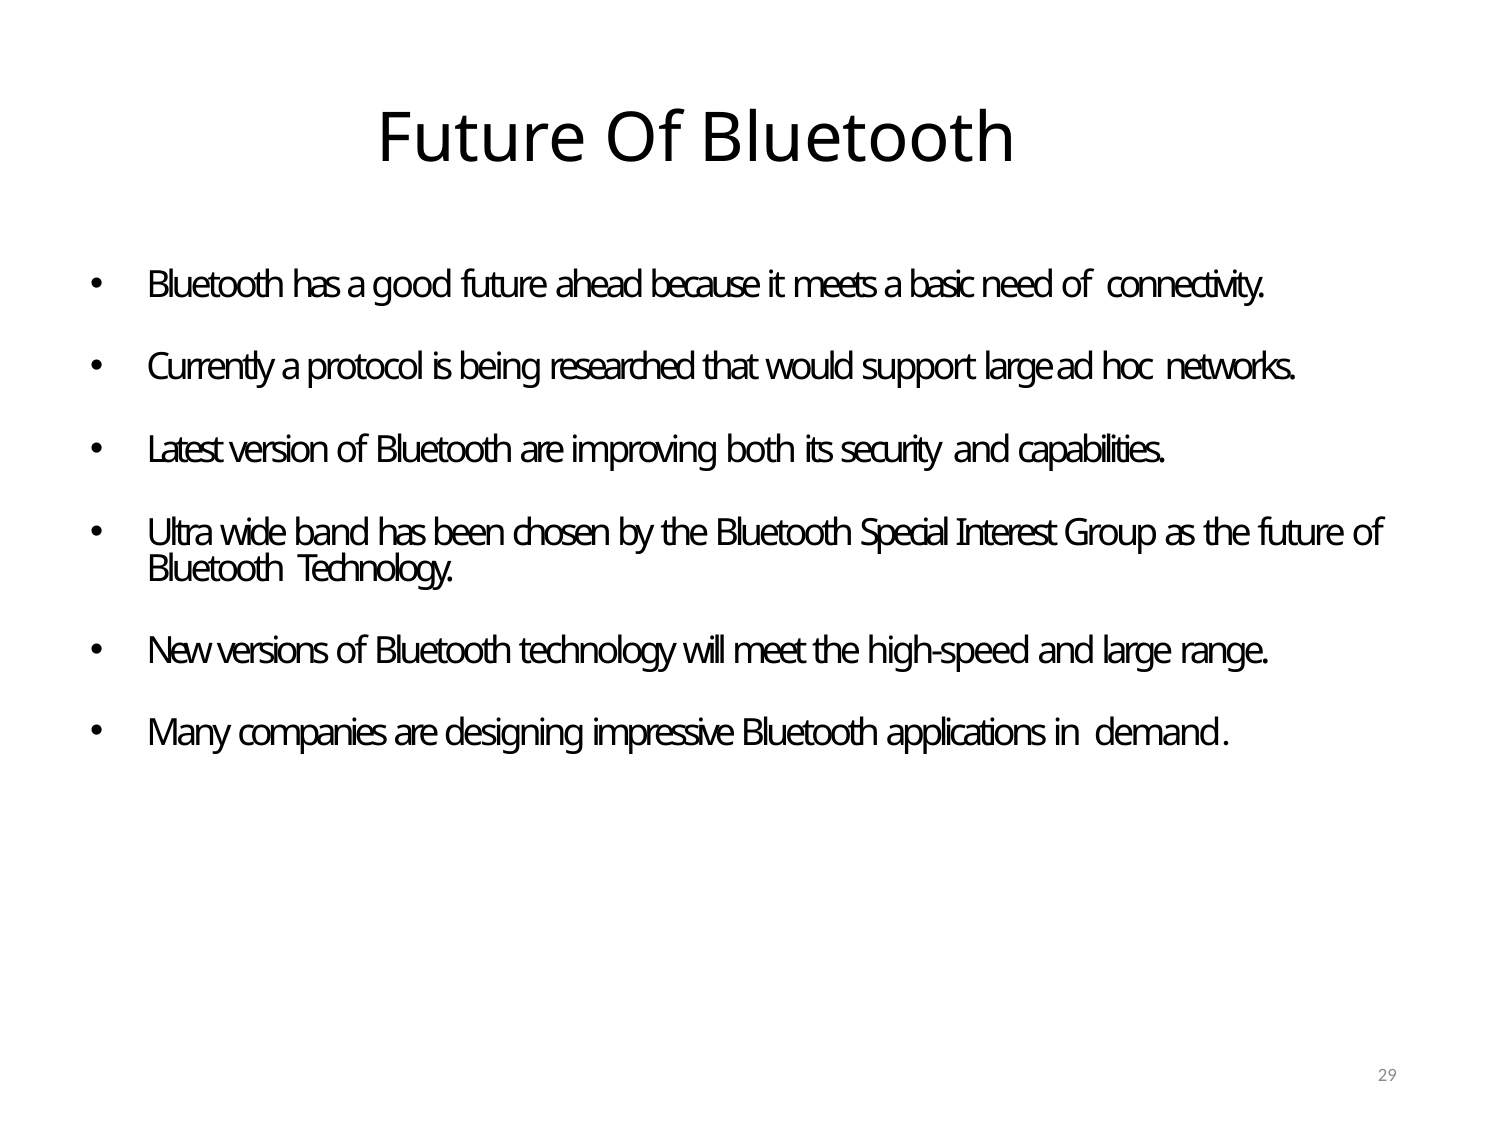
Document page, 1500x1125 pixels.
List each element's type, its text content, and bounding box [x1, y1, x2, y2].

text_box Bluetooth has a good future ahead because it meets a basic need of connectivity. Currently a protocol is being researched that would support large ad hoc networks. Latest version of Bluetooth are improving both its security and capabilities. Ultra wide band has been chosen by the Bluetooth Special Interest Group as the future of Bluetooth Technology. New versions of Bluetooth technology will meet the high-speed and large range. Many companies are designing impressive Bluetooth applications in demand. [87, 257, 1402, 753]
title Future Of Bluetooth [374, 37, 1125, 228]
slide_number 29 [1059, 753, 1397, 1125]
